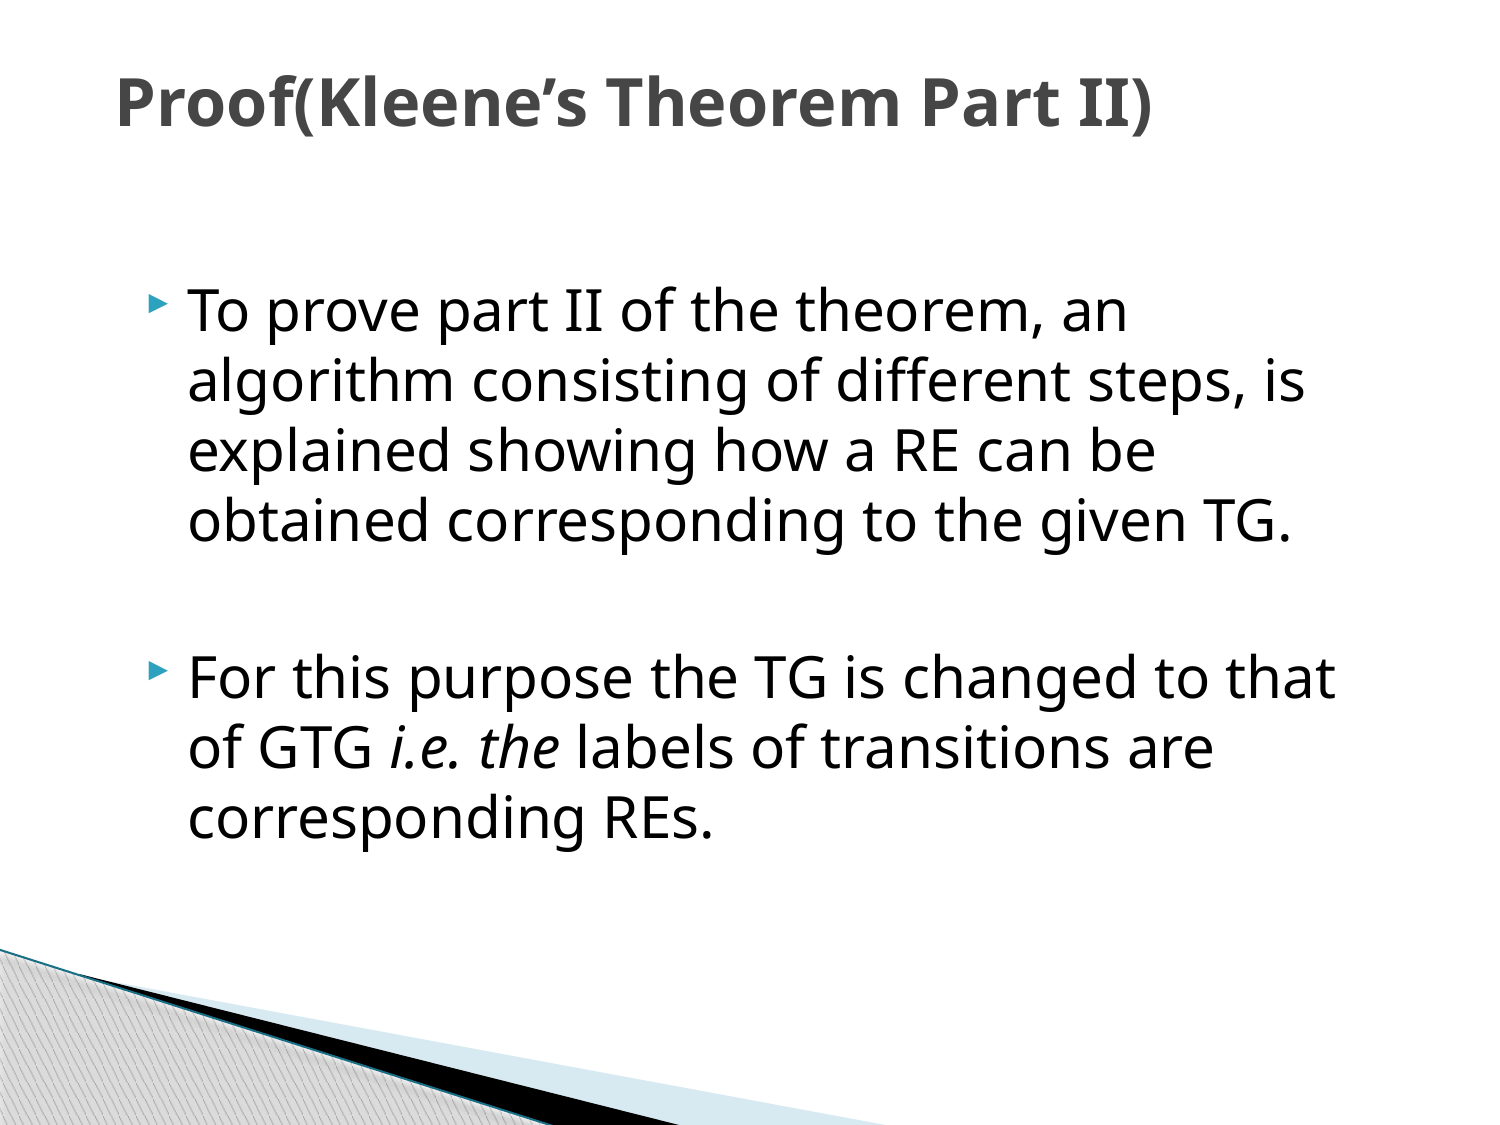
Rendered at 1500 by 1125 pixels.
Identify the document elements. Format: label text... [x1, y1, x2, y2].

title Proof(Kleene’s Theorem Part II) [99, 37, 1375, 163]
list To prove part II of the theorem, an algorithm consisting of different steps, is explained showing how a RE can be obtained corresponding to the given TG. For this purpose the TG is changed to that of GTG i.e. the labels of transitions are corresponding REs. [112, 187, 1388, 1076]
